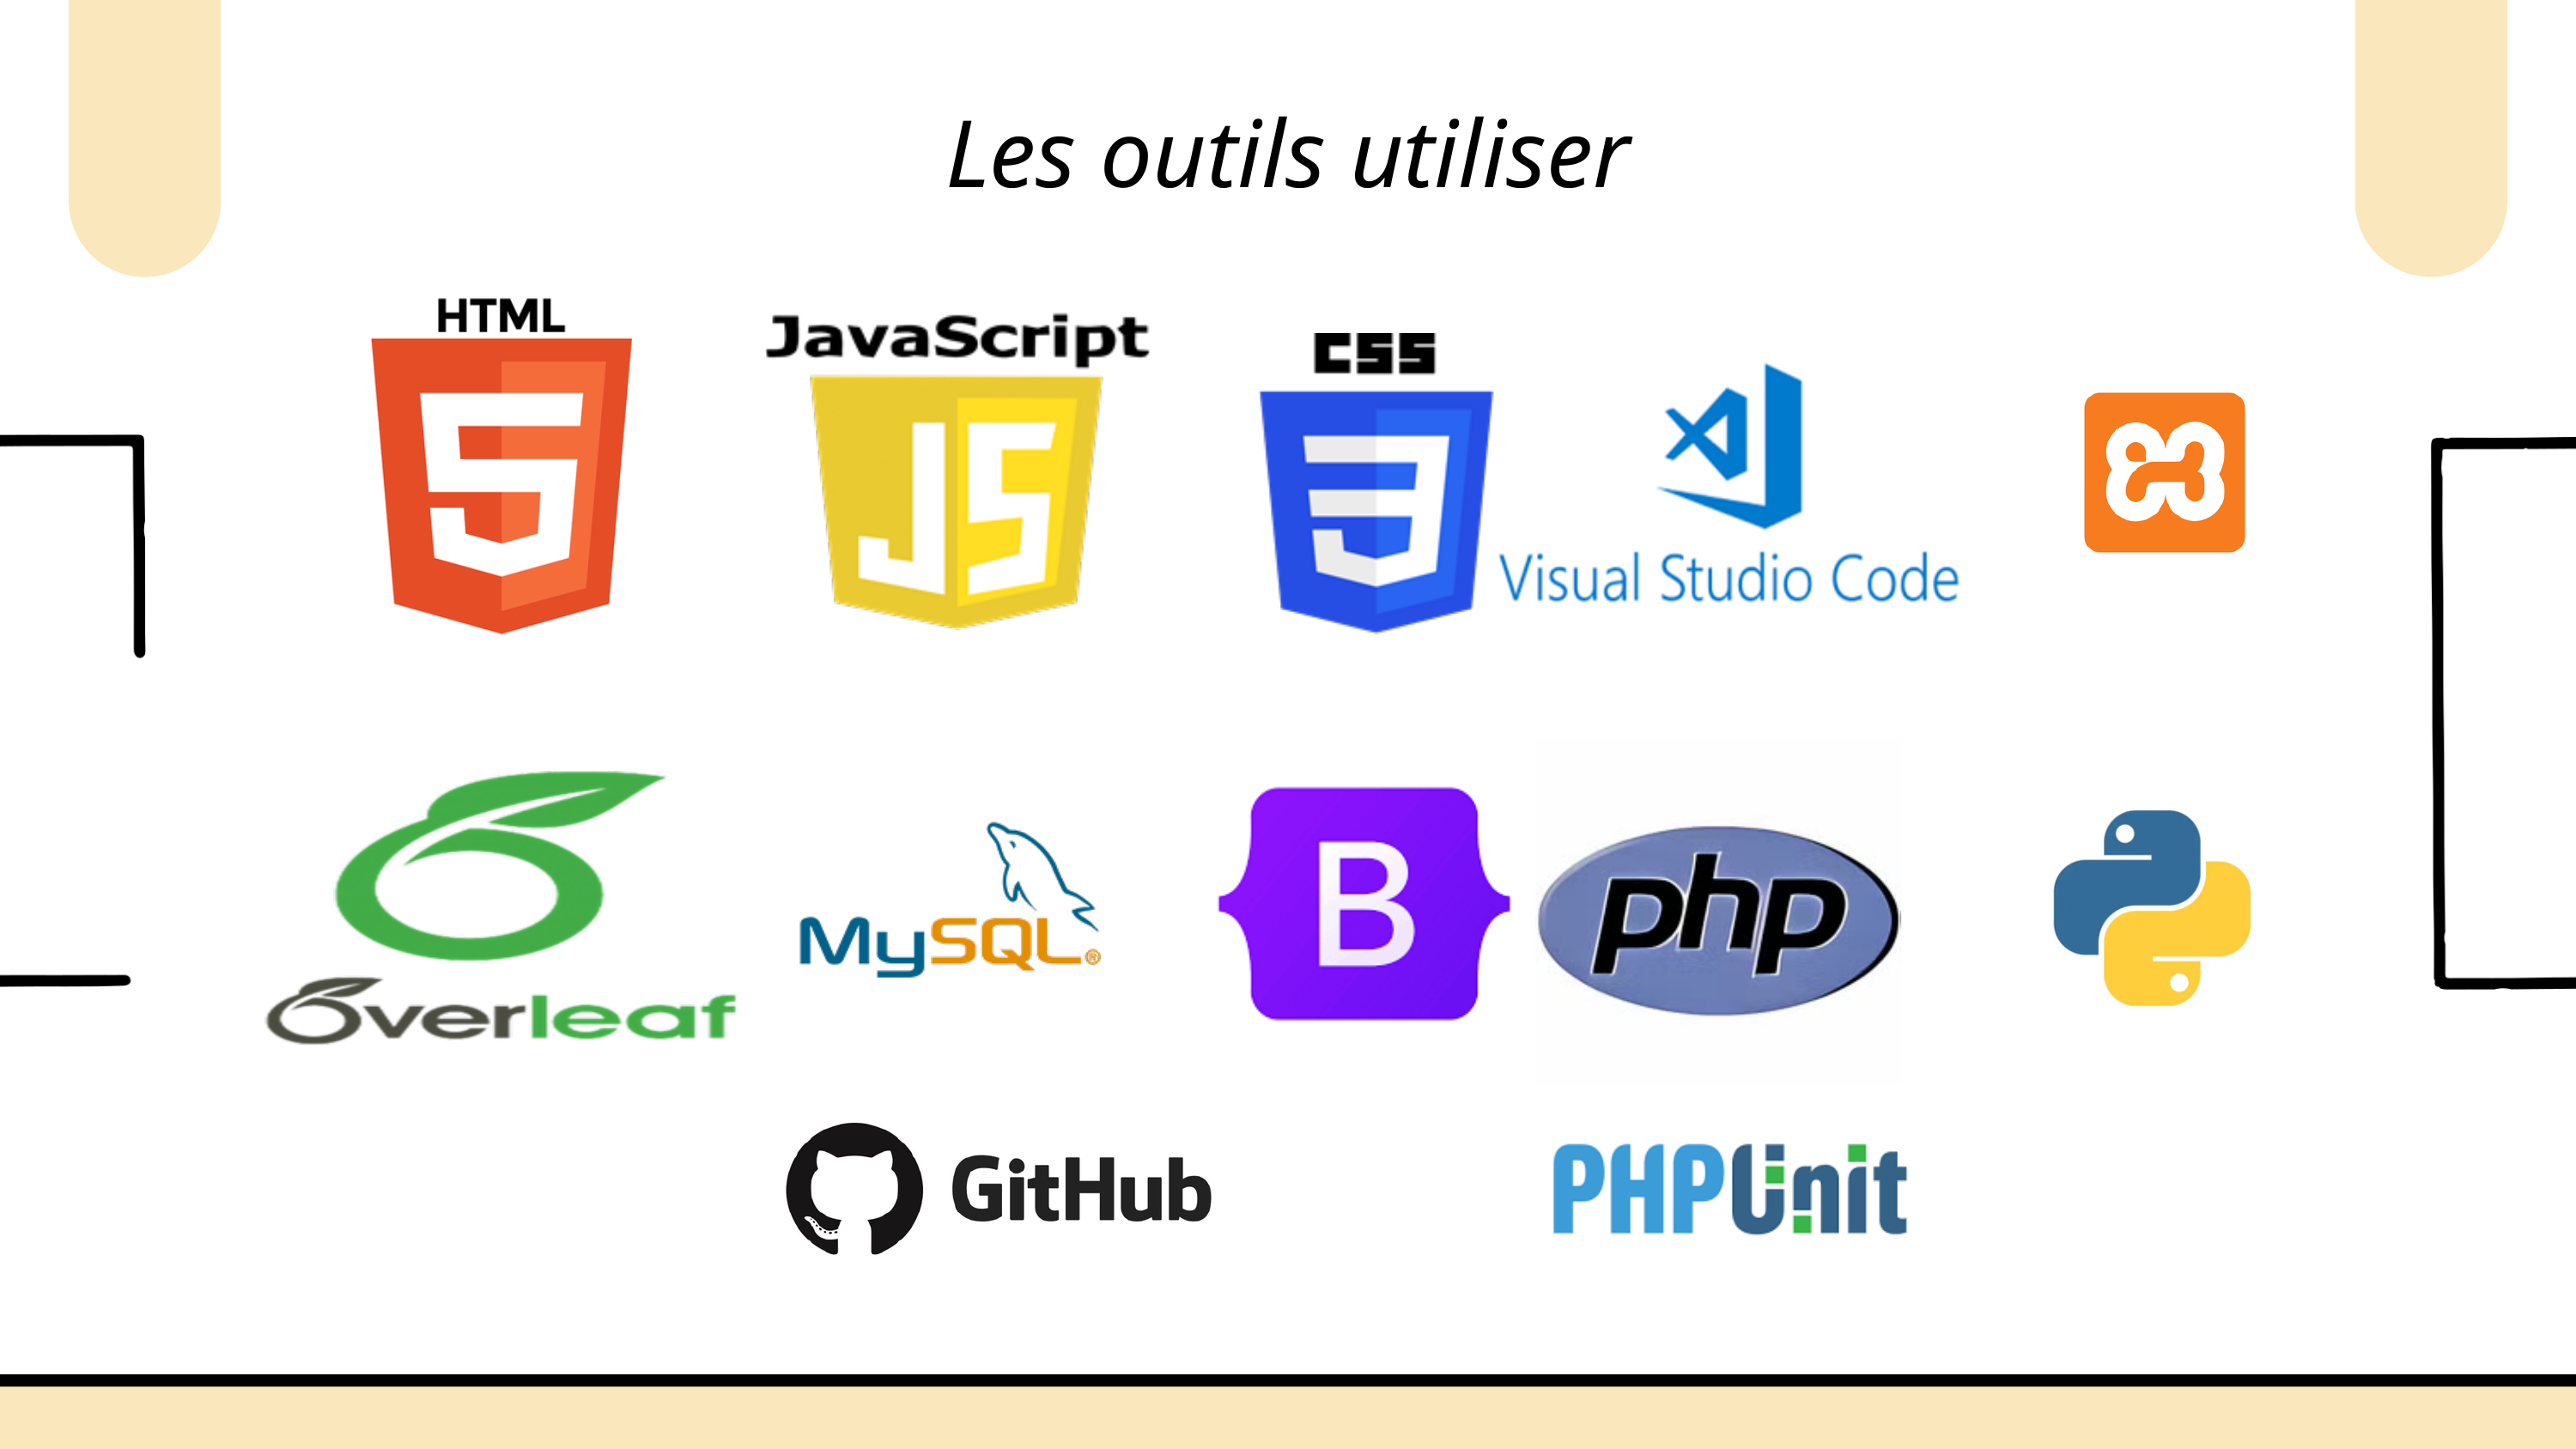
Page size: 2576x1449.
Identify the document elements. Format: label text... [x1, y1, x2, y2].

text_box Les outils utiliser [936, 76, 1640, 206]
text_box [739, 1046, 1258, 1337]
text_box [739, 310, 1165, 634]
text_box [2431, 434, 2576, 990]
text_box [264, 770, 740, 1047]
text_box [68, 0, 222, 277]
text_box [0, 1379, 2576, 1449]
text_box [0, 434, 146, 990]
text_box [1462, 1084, 2000, 1296]
text_box [1535, 738, 1902, 1084]
text_box [1113, 333, 1640, 634]
text_box [1462, 331, 1974, 634]
text_box [1973, 365, 2355, 580]
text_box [2354, 0, 2508, 277]
text_box [772, 724, 1133, 1046]
text_box [1164, 704, 1565, 1105]
text_box [1973, 729, 2331, 1088]
text_box [264, 276, 740, 634]
